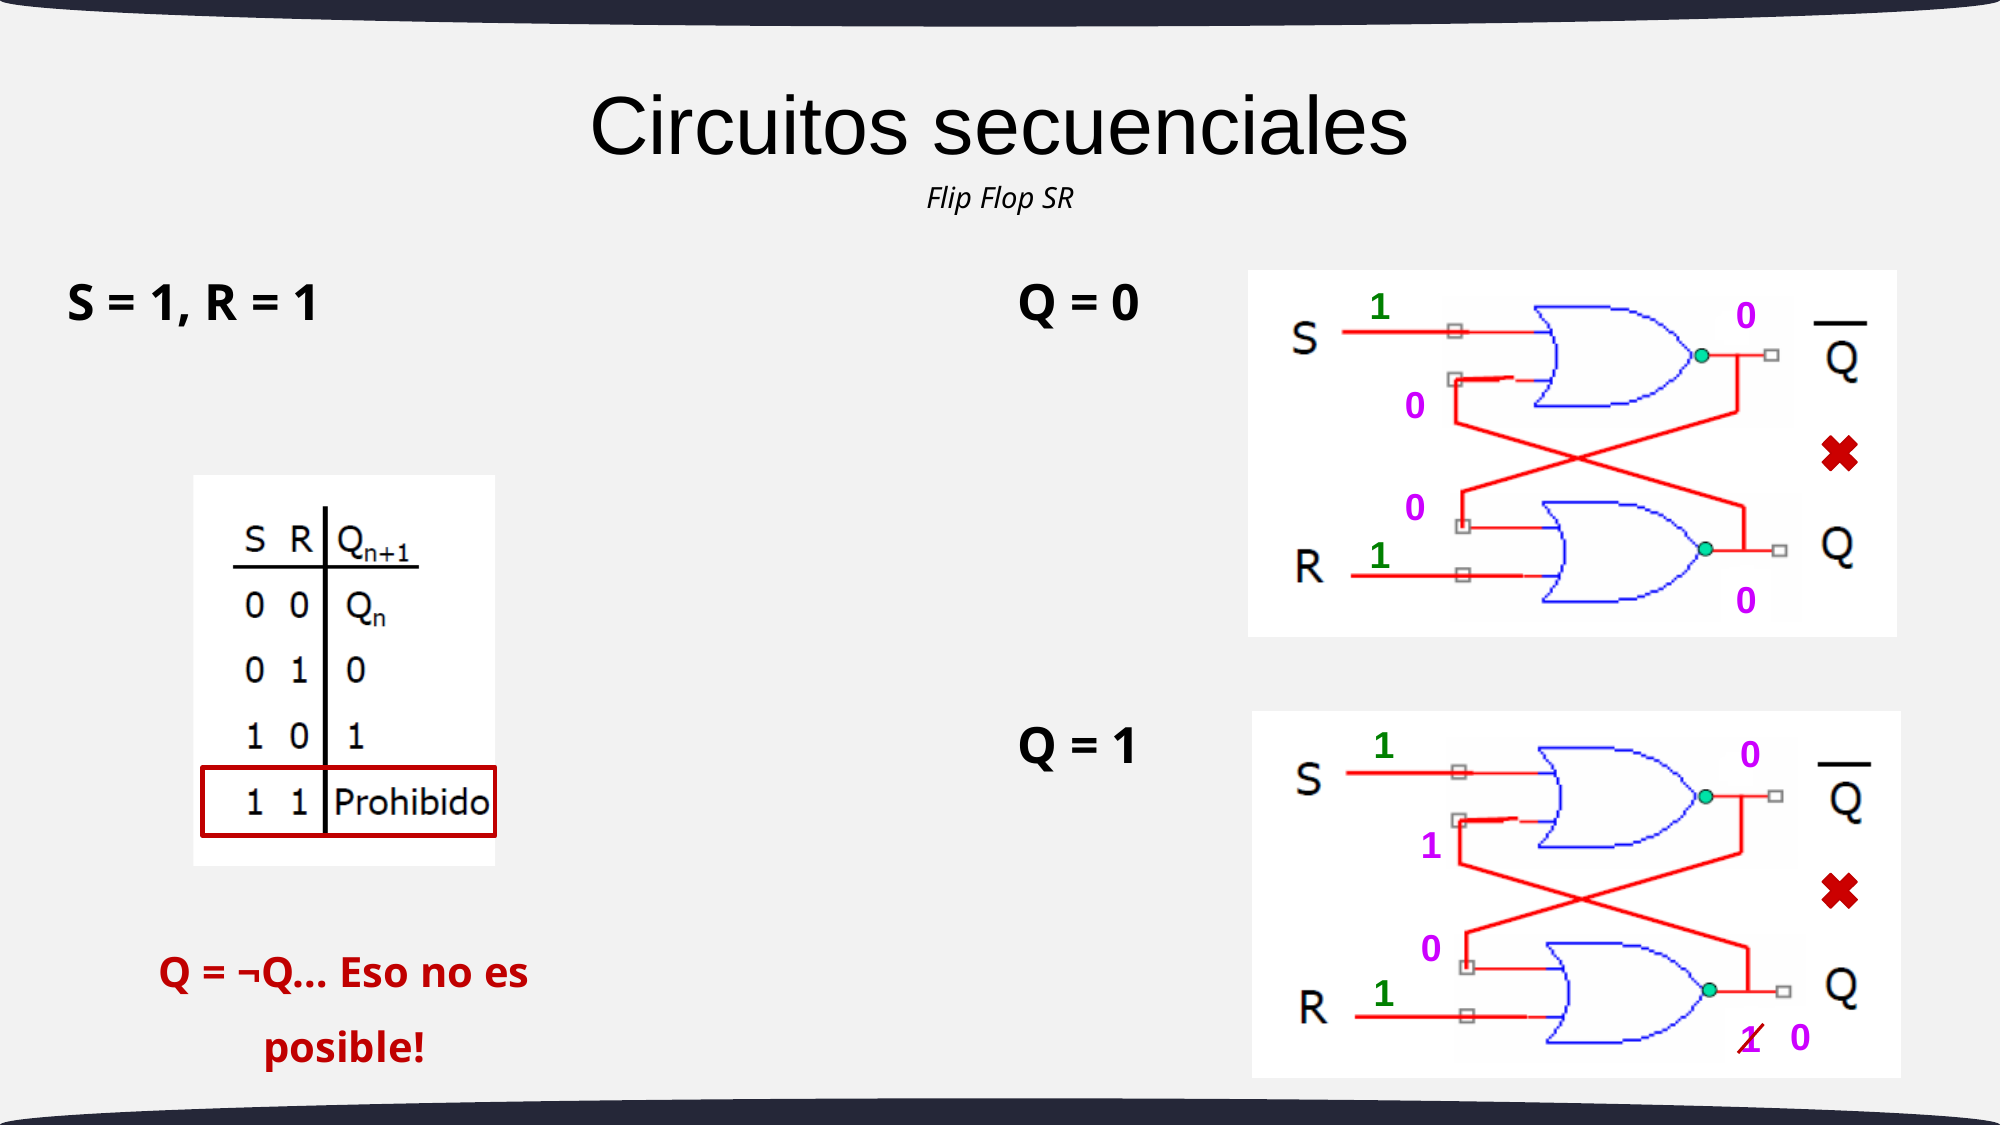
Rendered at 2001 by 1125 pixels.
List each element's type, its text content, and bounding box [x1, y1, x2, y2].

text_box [1354, 274, 1406, 582]
text_box Flip Flop SR [659, 172, 1341, 223]
picture [193, 475, 496, 866]
title Circuitos secuenciales [525, 57, 1475, 199]
text_box Q = ¬Q… Eso no es posible! [94, 905, 595, 1059]
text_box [1002, 269, 1898, 638]
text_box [1002, 705, 1901, 1078]
text_box S = 1, R = 1 [52, 269, 337, 338]
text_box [1358, 712, 1410, 1020]
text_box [1737, 1005, 1827, 1065]
